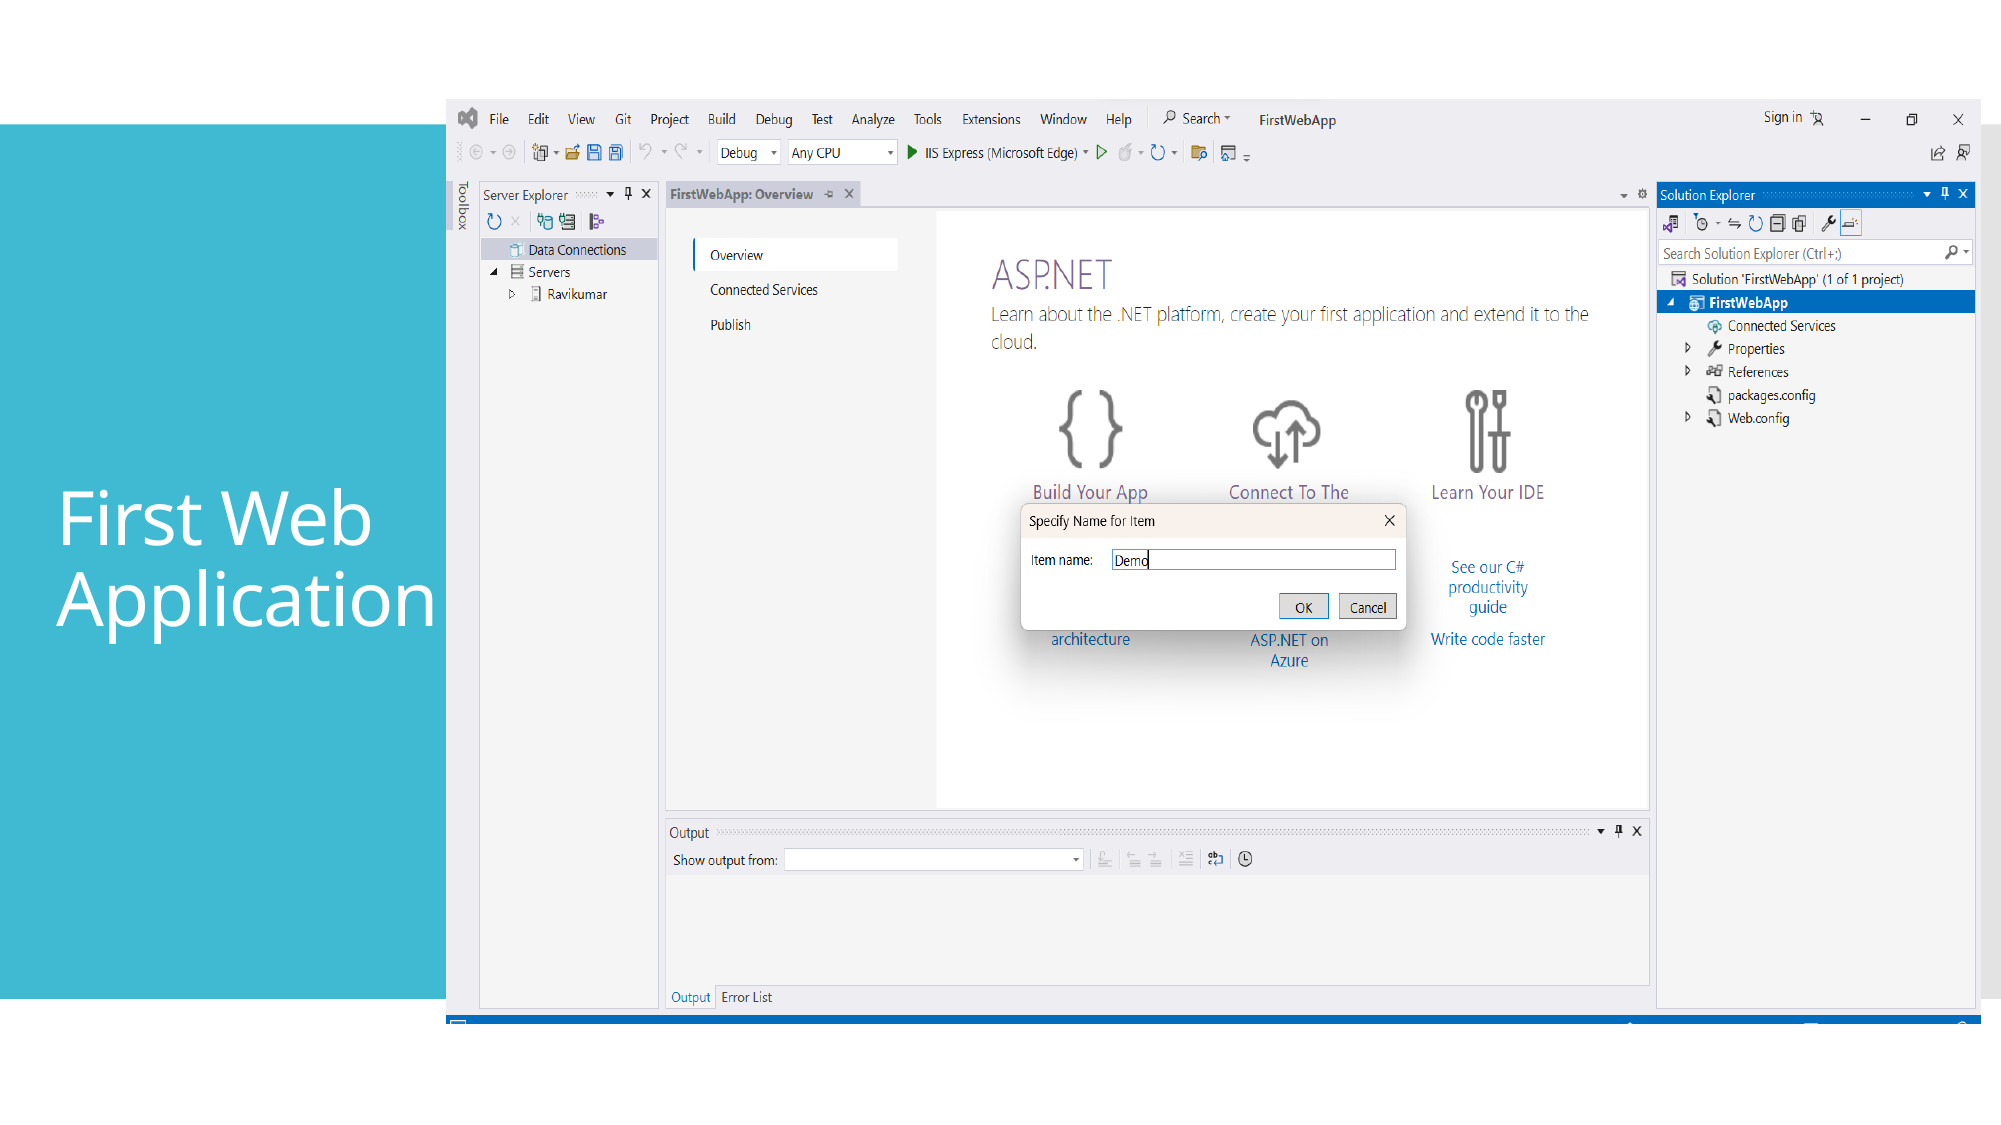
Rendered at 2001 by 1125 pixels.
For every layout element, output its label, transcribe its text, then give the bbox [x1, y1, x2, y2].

picture [446, 99, 1981, 1024]
title First Web Application [41, 184, 446, 940]
